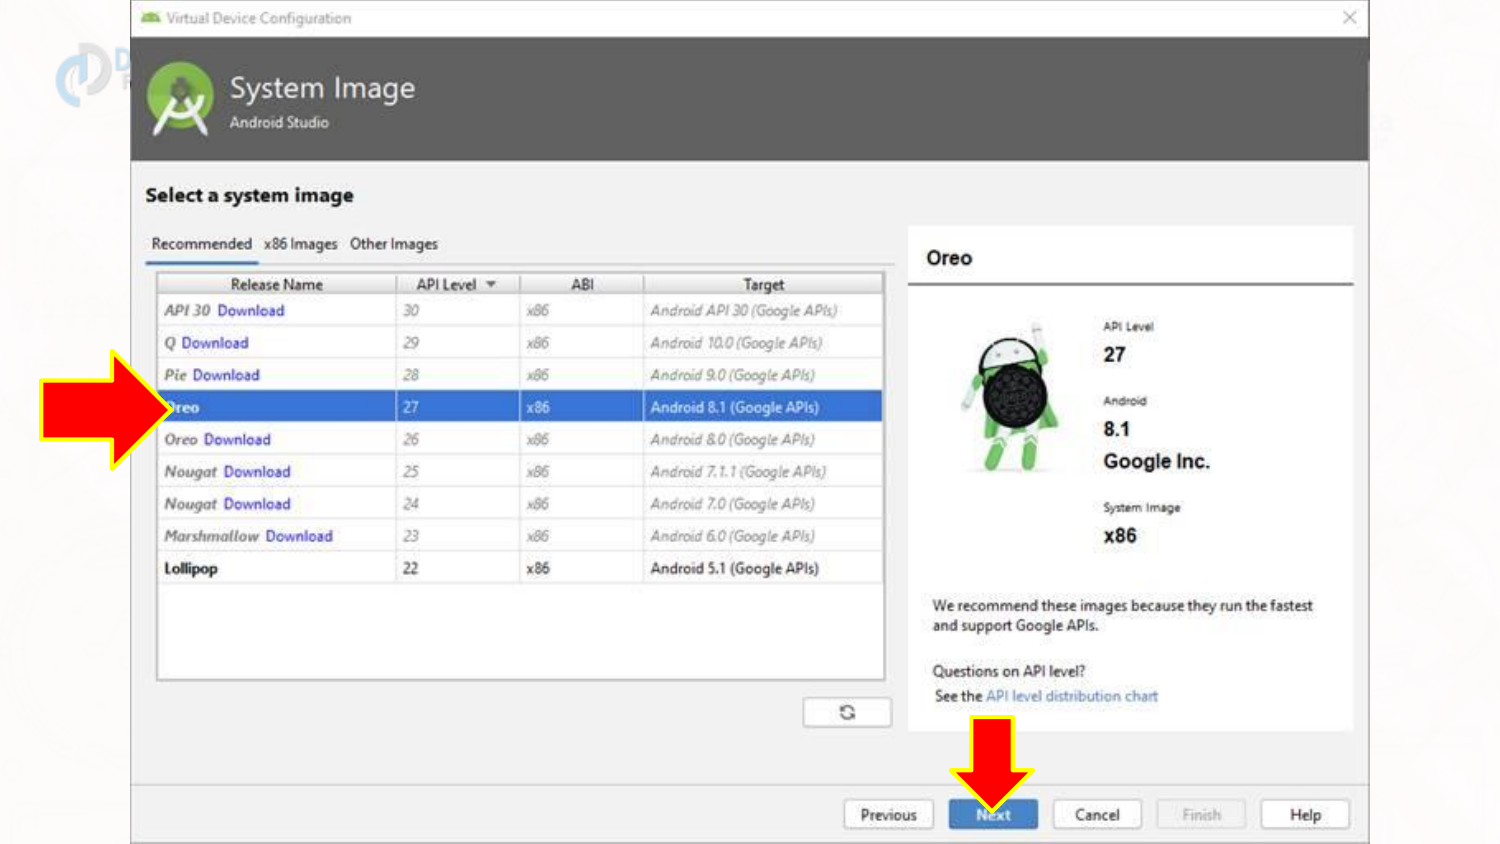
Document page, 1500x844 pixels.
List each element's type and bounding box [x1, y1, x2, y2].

text_box [39, 349, 125, 472]
picture [130, 0, 1370, 844]
